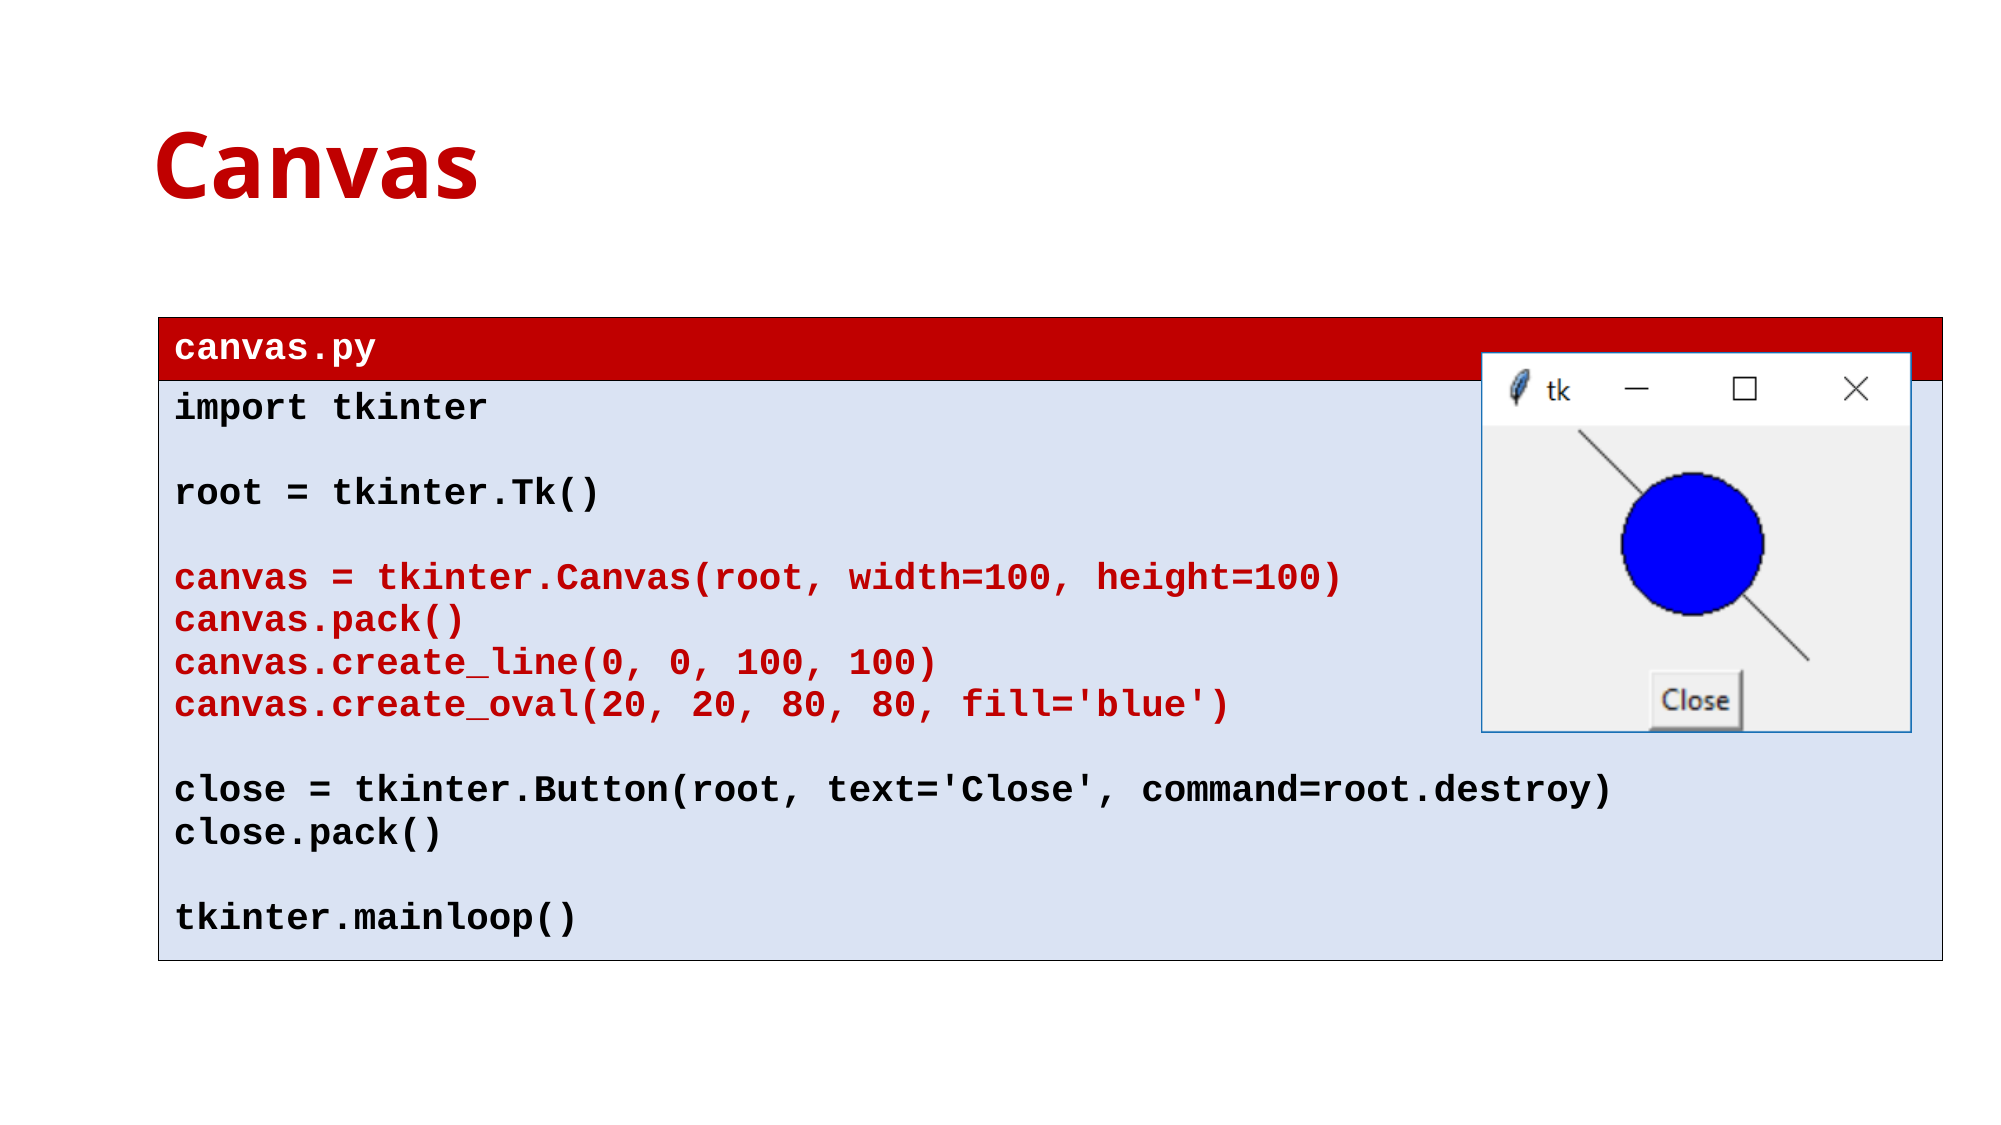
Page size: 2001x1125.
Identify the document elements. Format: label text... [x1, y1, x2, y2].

table_header canvas.py [159, 318, 1942, 380]
title Canvas [137, 59, 1863, 278]
table_cell import tkinter root = tkinter.Tk() canvas = tkinter.Canvas(root, width=100, height=100) canvas.pack() canvas.create_line(0, 0, 100, 100) canvas.create_oval(20, 20, 80, 80, fill='blue') close = tkinter.Button(root, text='Close', command=root.destroy) close.pack() tkinter.mainloop() [159, 381, 1942, 960]
picture [1481, 352, 1912, 733]
